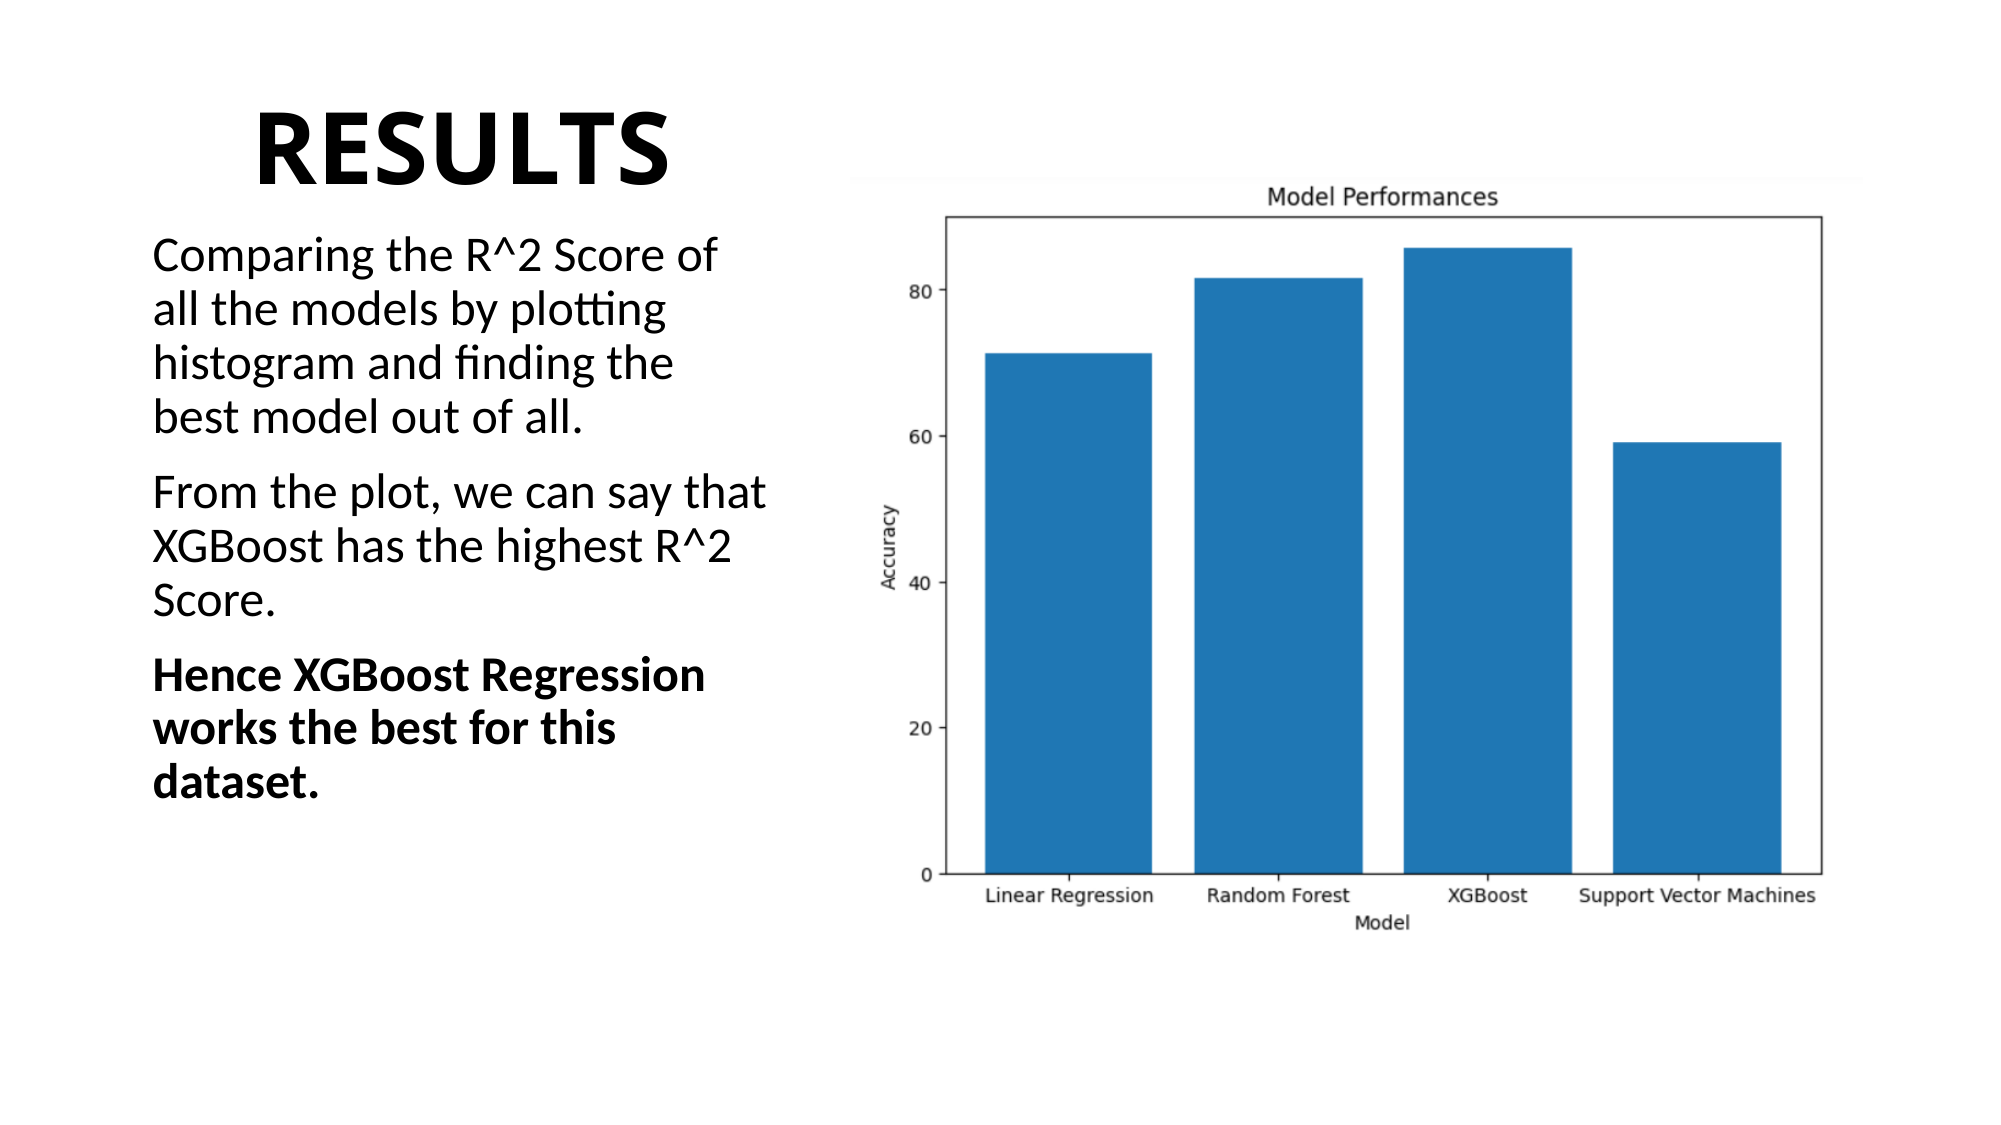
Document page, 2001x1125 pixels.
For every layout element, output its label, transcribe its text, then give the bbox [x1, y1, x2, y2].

list Comparing the R^2 Score of all the models by plotting histogram and finding the best model out of all. From the plot, we can say that XGBoost has the highest R^2 Score. Hence XGBoost Regression works the best for this dataset. [137, 220, 783, 963]
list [850, 177, 1863, 946]
title RESULTS [137, 75, 786, 214]
